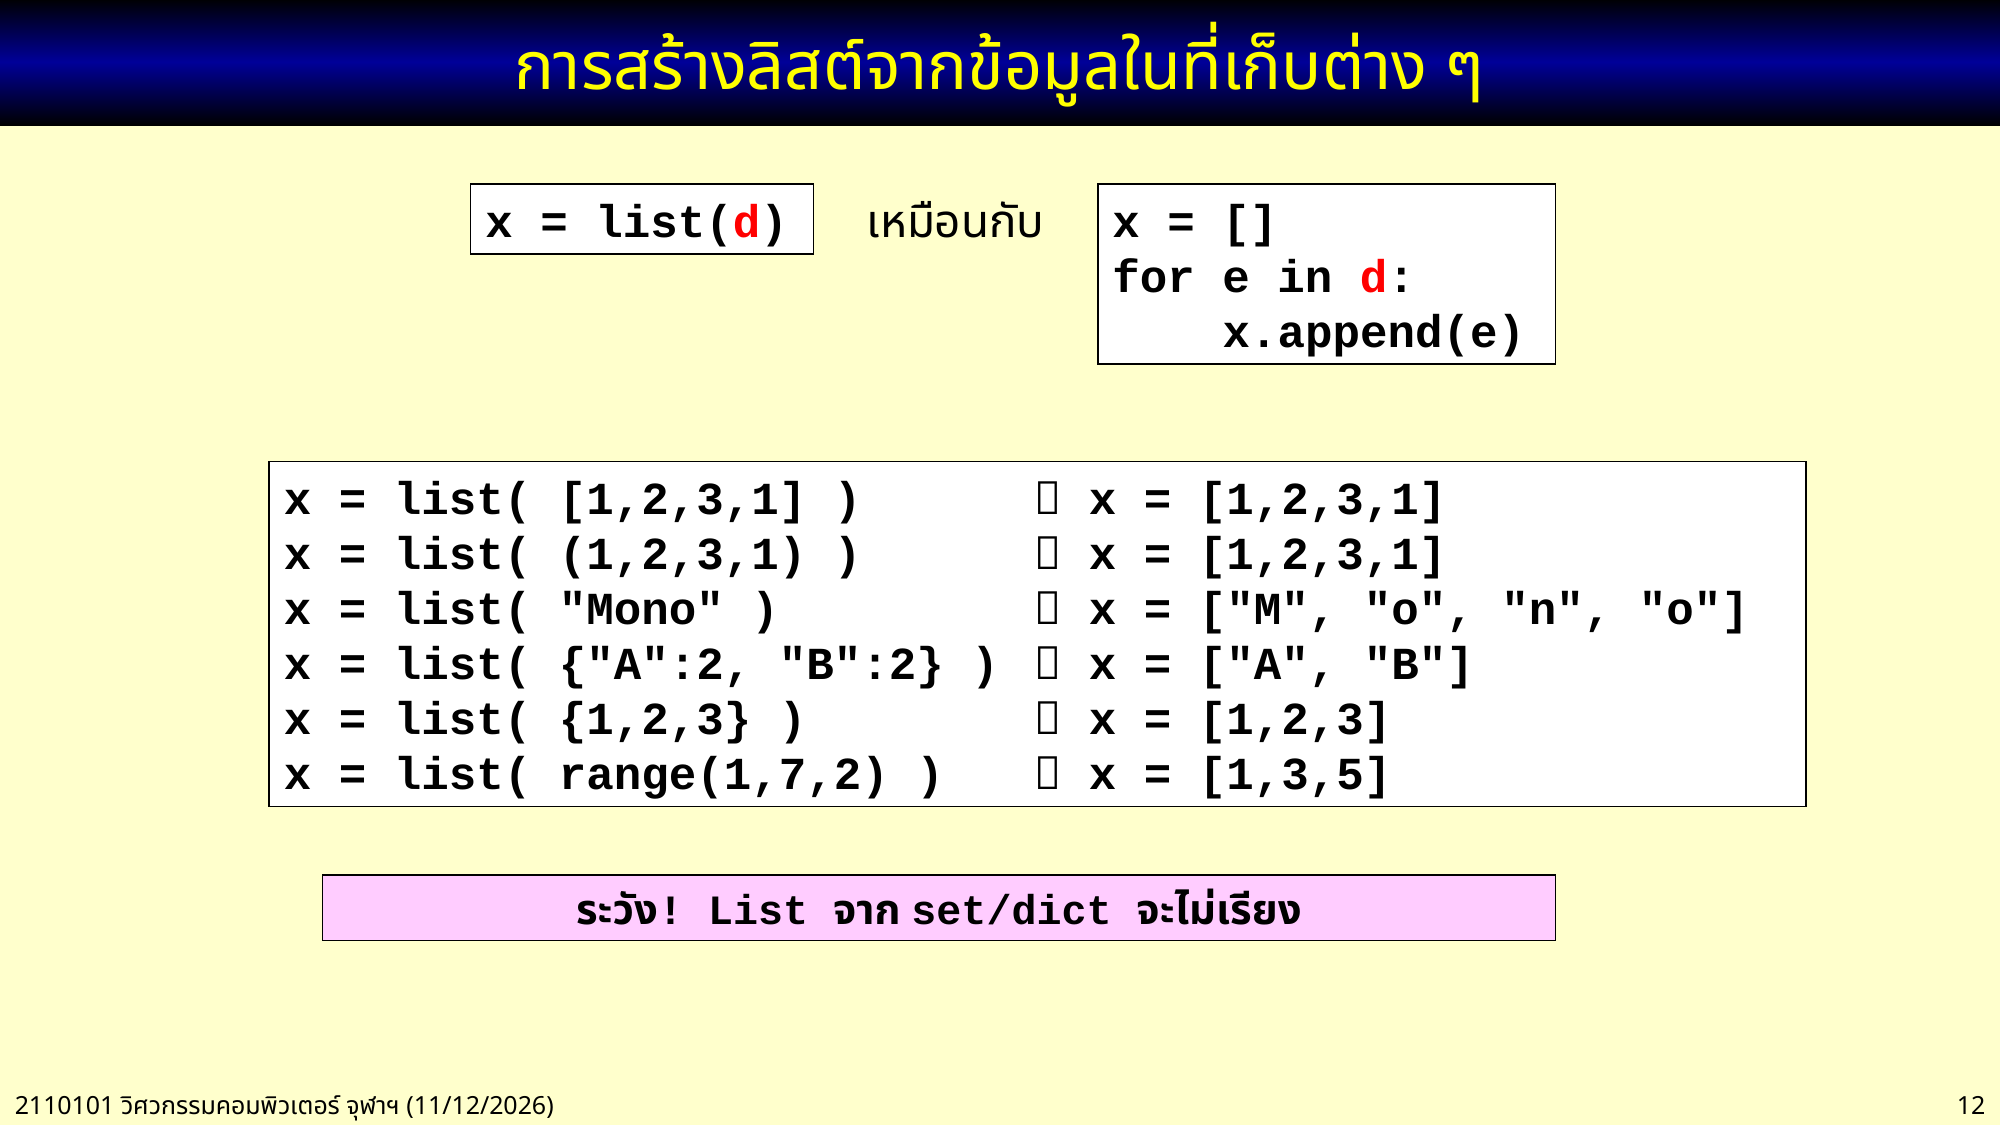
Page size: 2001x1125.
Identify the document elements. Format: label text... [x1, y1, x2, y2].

text_box เหมือนกับ [850, 183, 1062, 255]
text_box ระวัง! List จาก set/dict จะไม่เรียง [322, 875, 1556, 941]
text_box x = list(d) [470, 183, 814, 255]
text_box x = list( [1,2,3,1] )  x = [1,2,3,1] x = list( (1,2,3,1) )  x = [1,2,3,1] x = list( "Mono" )  x = ["M", "o", "n", "o"] x = list( {"A":2, "B":2} )  x = ["A", "B"] x = list( {1,2,3} )  x = [1,2,3] x = list( range(1,7,2) )  x = [1,3,5] [269, 461, 1807, 807]
text_box x = [] for e in d: x.append(e) [1097, 183, 1556, 365]
title การสร้างลิสต์จากข้อมูลในที่เก็บต่าง ๆ [0, 0, 2000, 126]
